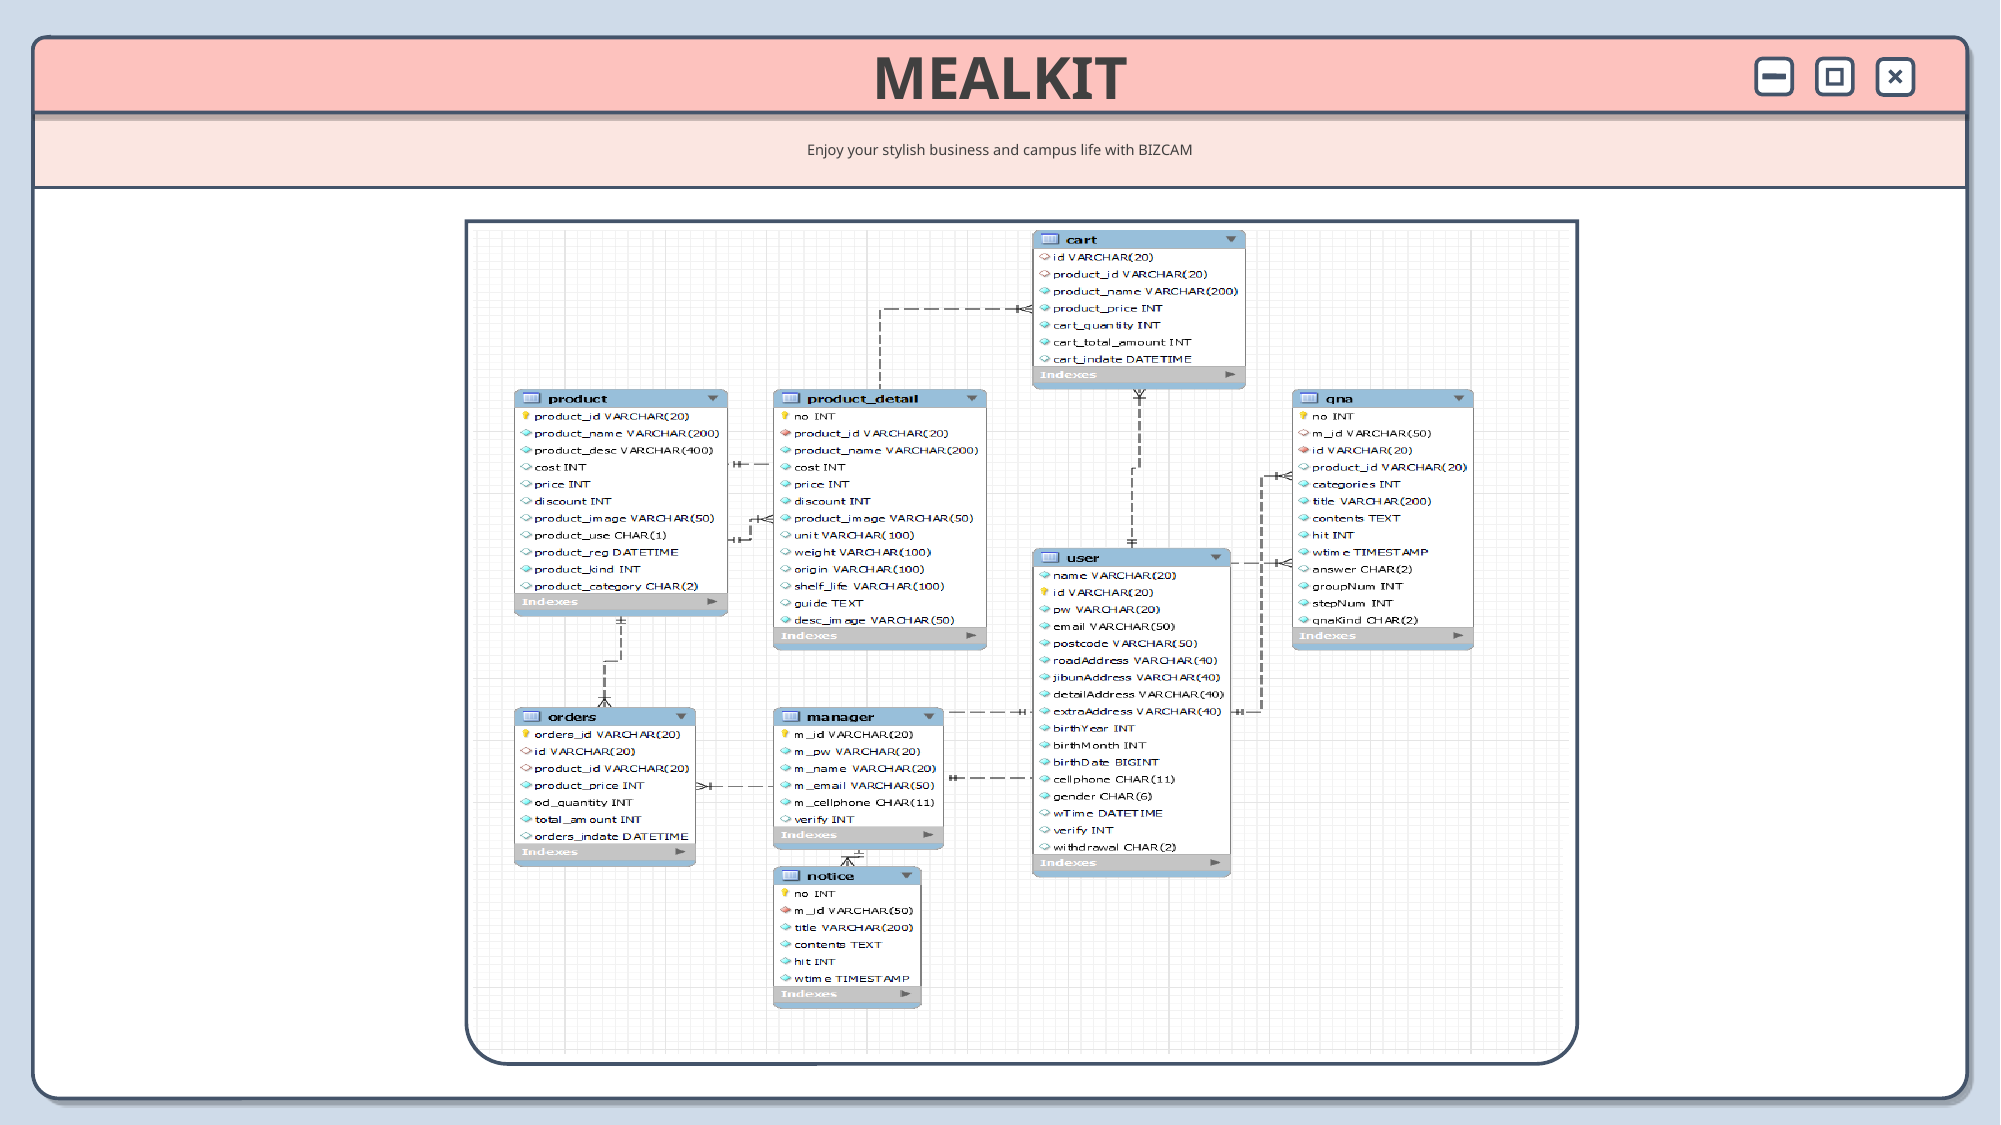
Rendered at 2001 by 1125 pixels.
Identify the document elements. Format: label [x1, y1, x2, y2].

text_box [466, 221, 1578, 1064]
text_box [32, 37, 1968, 1099]
